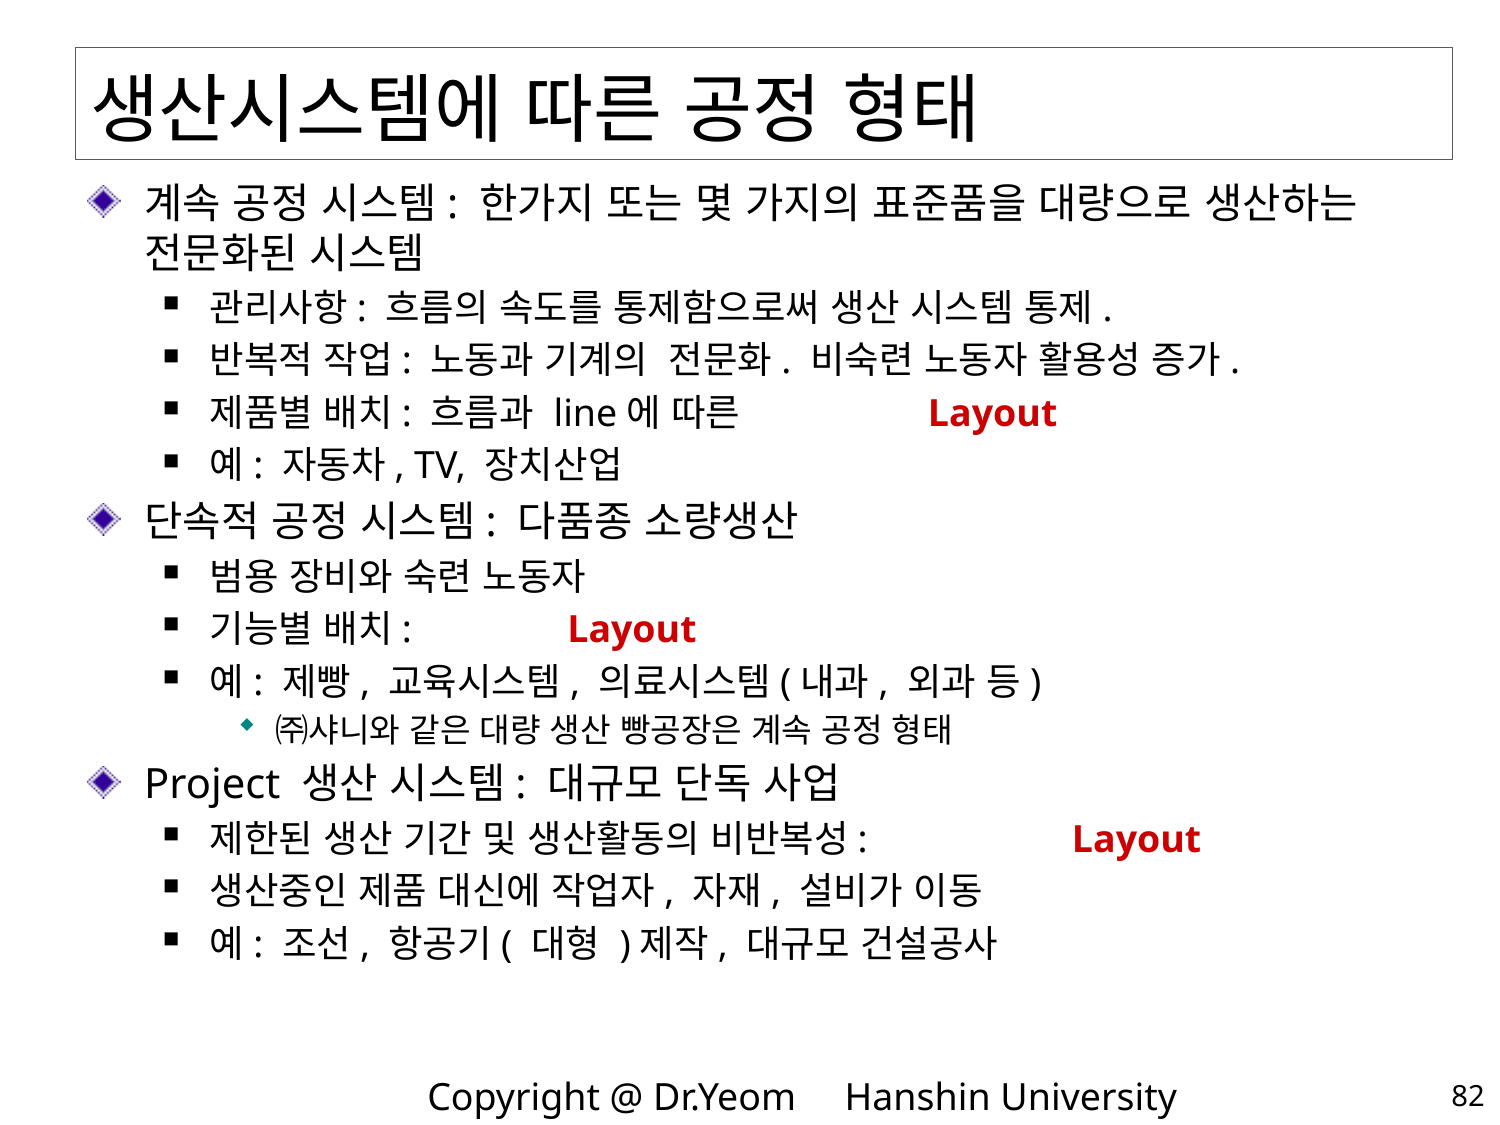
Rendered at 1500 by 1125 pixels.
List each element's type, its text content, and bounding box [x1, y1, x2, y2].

picture [87, 503, 121, 536]
picture [87, 766, 121, 799]
picture [87, 185, 121, 218]
slide_number 82 [1324, 1074, 1500, 1125]
title 생산시스템에 따른 공정 형태 [75, 46, 1453, 160]
list 계속 공정 시스템: 한가지 또는 몇 가지의 표준품을 대량으로 생산하는 전문화된 시스템 관리사항: 흐름의 속도를 통제함으로써 생산 시스템 통제. 반복적 작업: 노동과 기계의 전문화. 비숙련 노동자 활용성 증가. 제품별 배치: 흐름과 line에 따른 Layout 예: 자동차, TV, 장치산업 단속적 공정 시스템: 다품종 소량생산 범용 장비와 숙련 노동자 기능별 배치: Layout 예: 제빵, 교육시스템, 의료시스템(내과, 외과 등) ㈜샤니와 같은 대량 생산 빵공장은 계속 공정 형태 Project 생산 시스템: 대규모 단독 사업 제한된 생산 기간 및 생산활동의 비반복성: Layout 생산중인 제품 대신에 작업자, 자재, 설비가 이동 예: 조선, 항공기( 대형 )제작, 대규모 건설공사 [72, 168, 1446, 1063]
